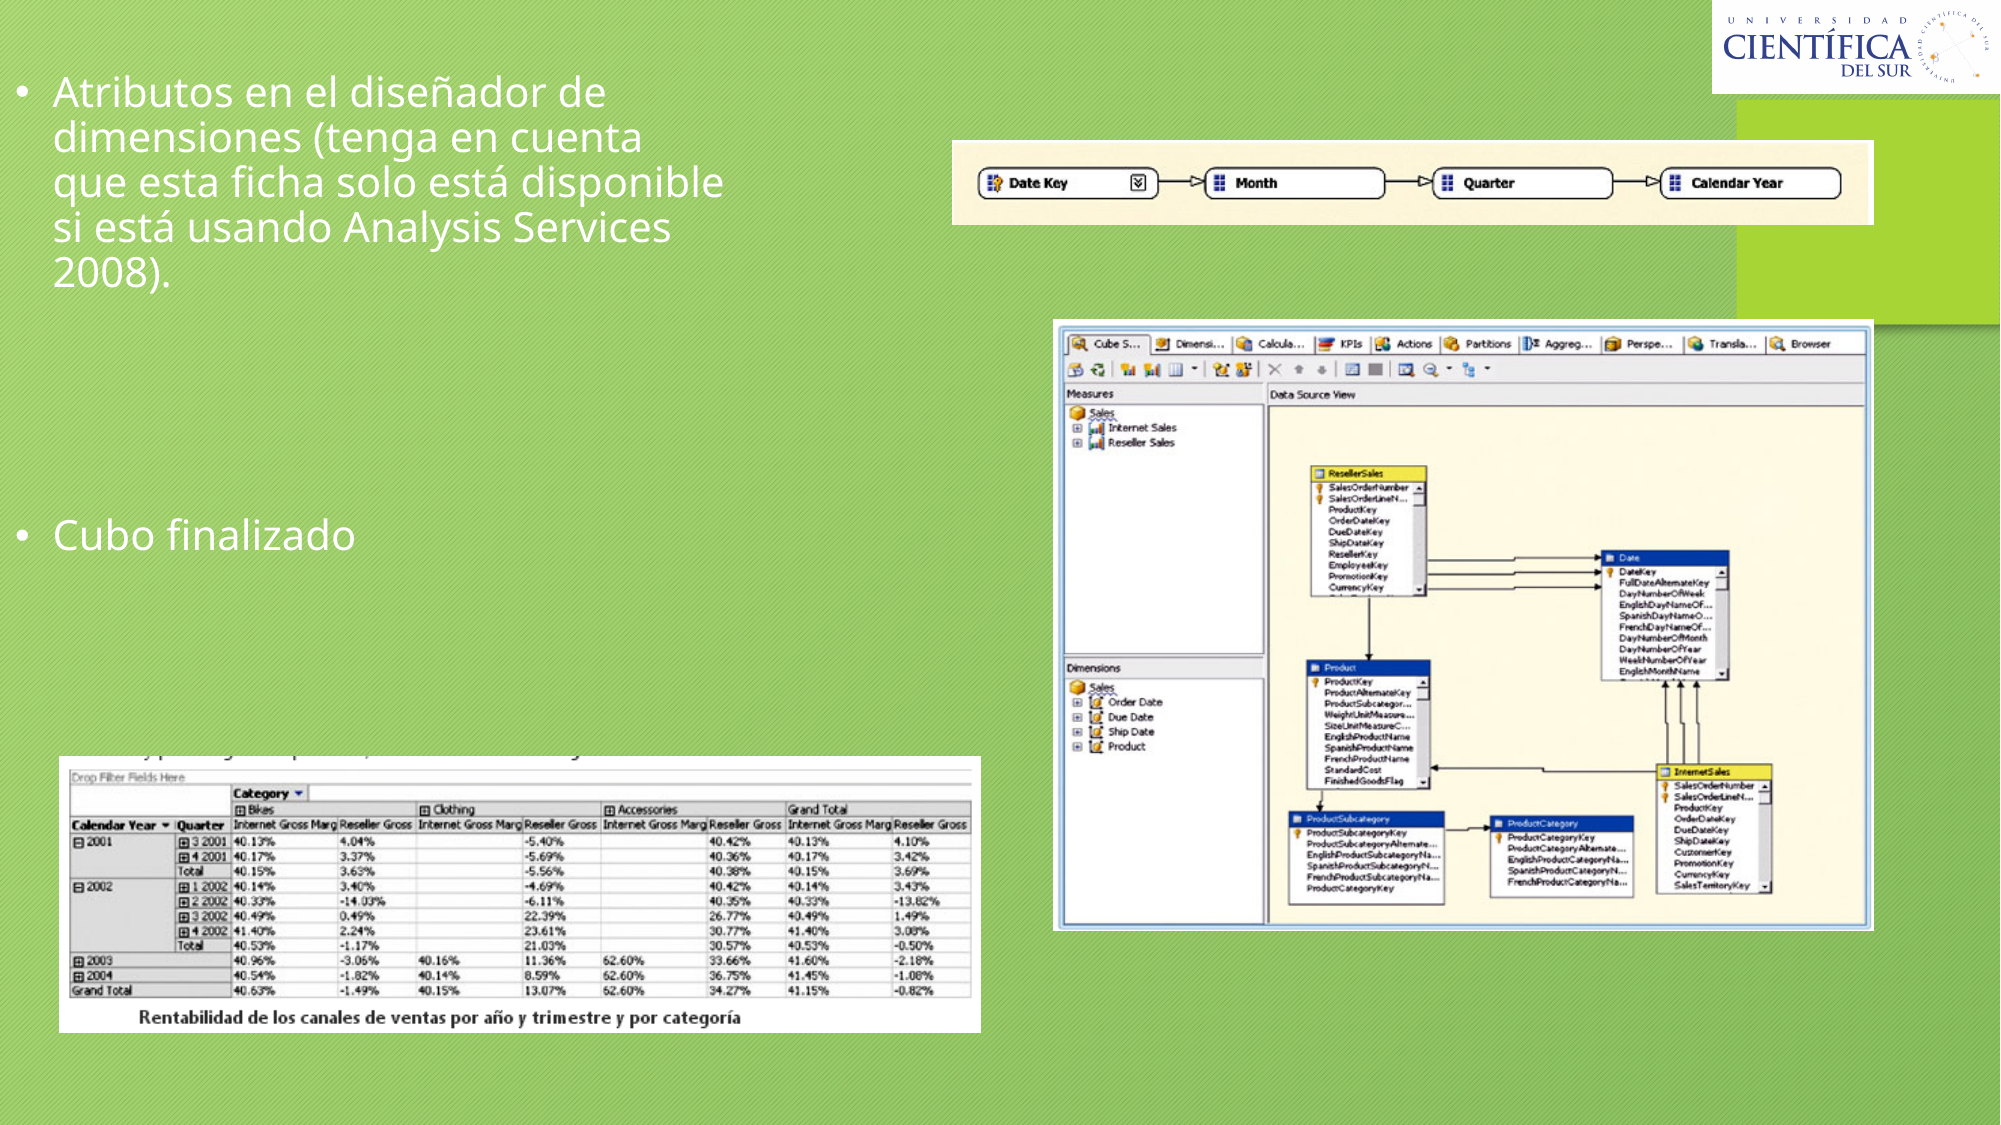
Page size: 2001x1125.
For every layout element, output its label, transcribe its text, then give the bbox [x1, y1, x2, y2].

picture [952, 140, 1874, 226]
picture [59, 756, 981, 1033]
picture [1053, 319, 2000, 932]
picture [1711, 0, 2000, 95]
list Atributos en el diseñador de dimensiones (tenga en cuenta que esta ficha solo está disponible si está usando Analysis Services 2008). Cubo finalizado [0, 63, 744, 881]
